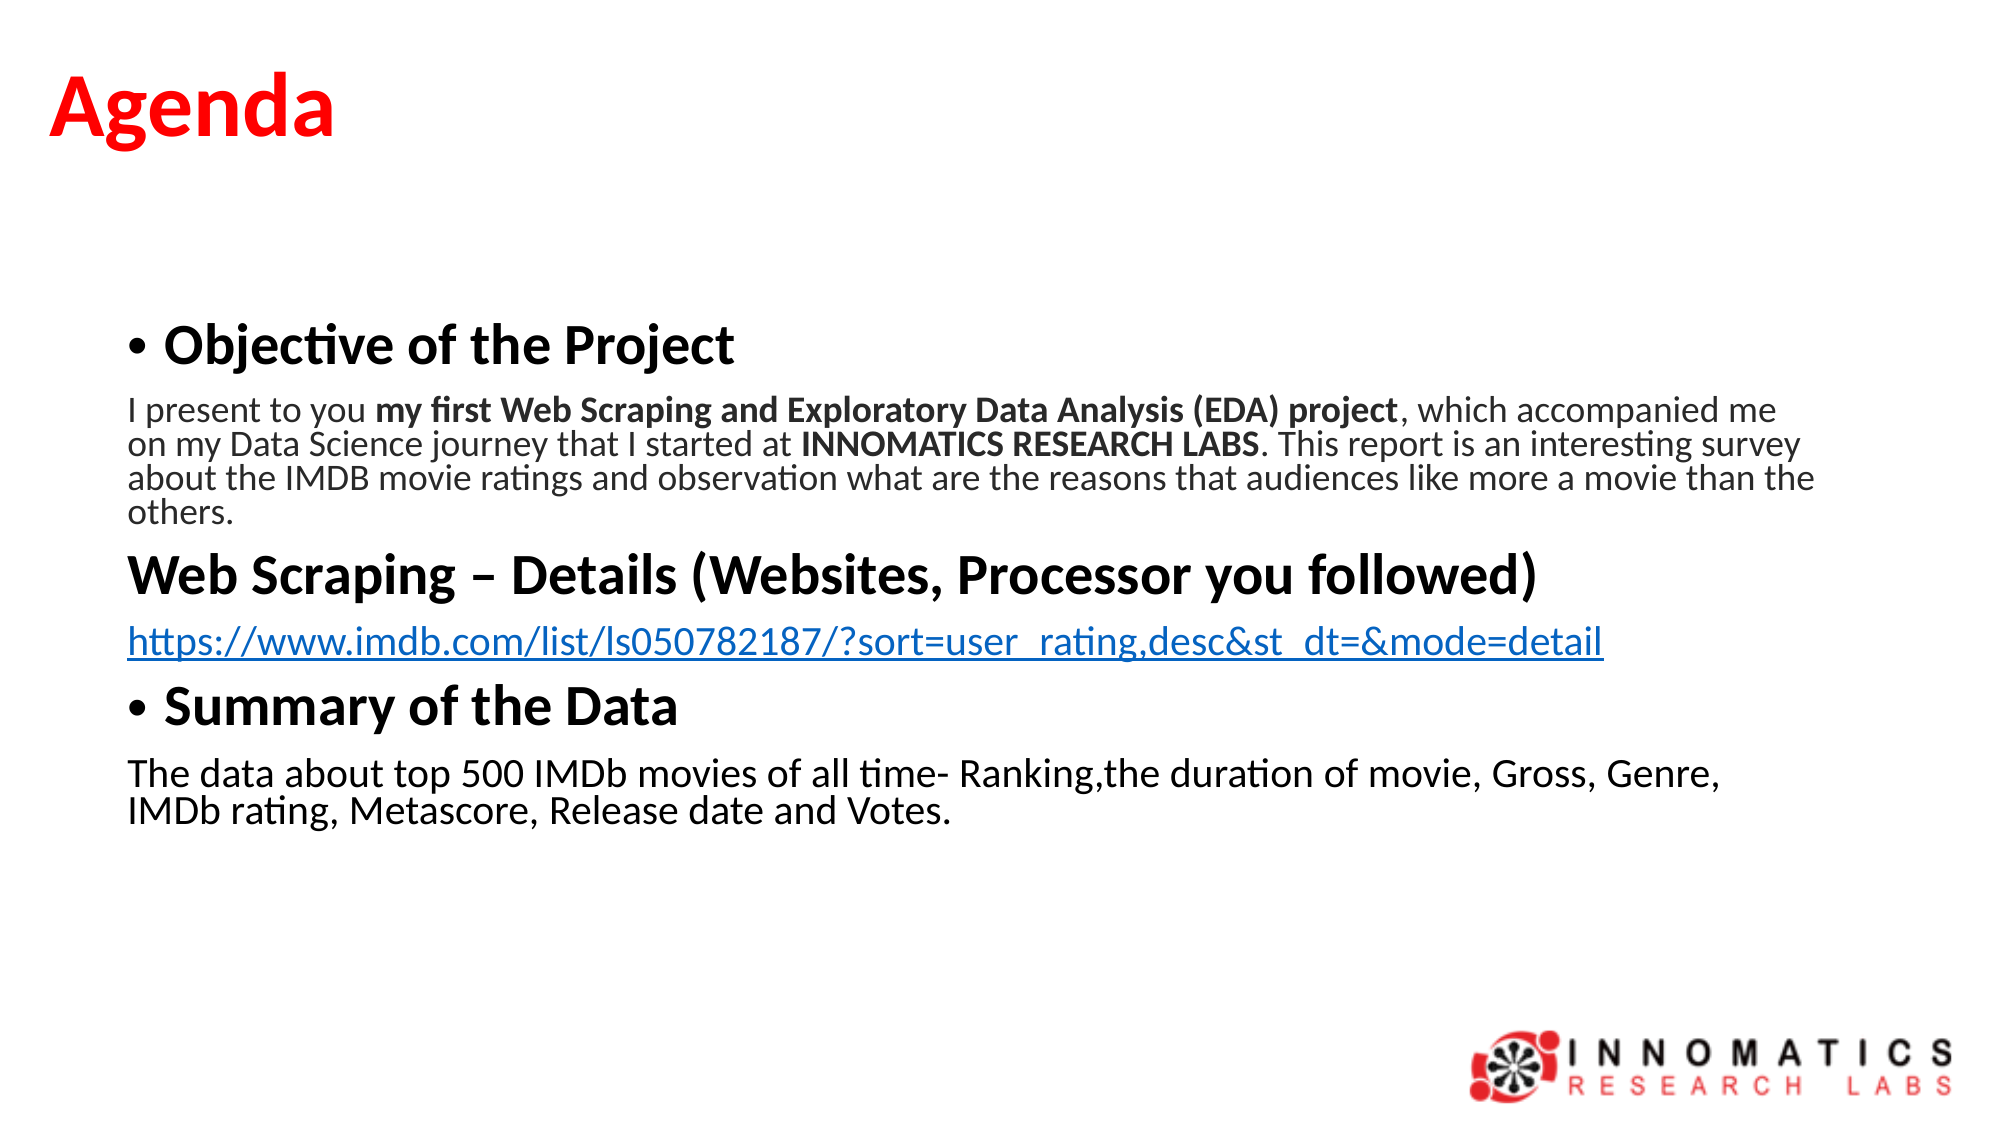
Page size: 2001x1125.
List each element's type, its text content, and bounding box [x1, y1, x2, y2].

picture [1445, 1014, 1975, 1125]
title Agenda [34, 3, 1760, 221]
list Objective of the Project I present to you my first Web Scraping and Exploratory Data Analysis (EDA) project, which accompanied me on my Data Science journey that I started at INNOMATICS RESEARCH LABS. This report is an interesting survey about the IMDB movie ratings and observation what are the reasons that audiences like more a movie than the others. Web Scraping – Details (Websites, Processor you followed) https://www.imdb.com/list/ls050782187/?sort=user_rating,desc&st_dt=&mode=detail Summary of the Data The data about top 500 IMDb movies of all time- Ranking,the duration of movie, Gross, Genre, IMDb rating, Metascore, Release date and Votes. [112, 314, 1838, 1029]
